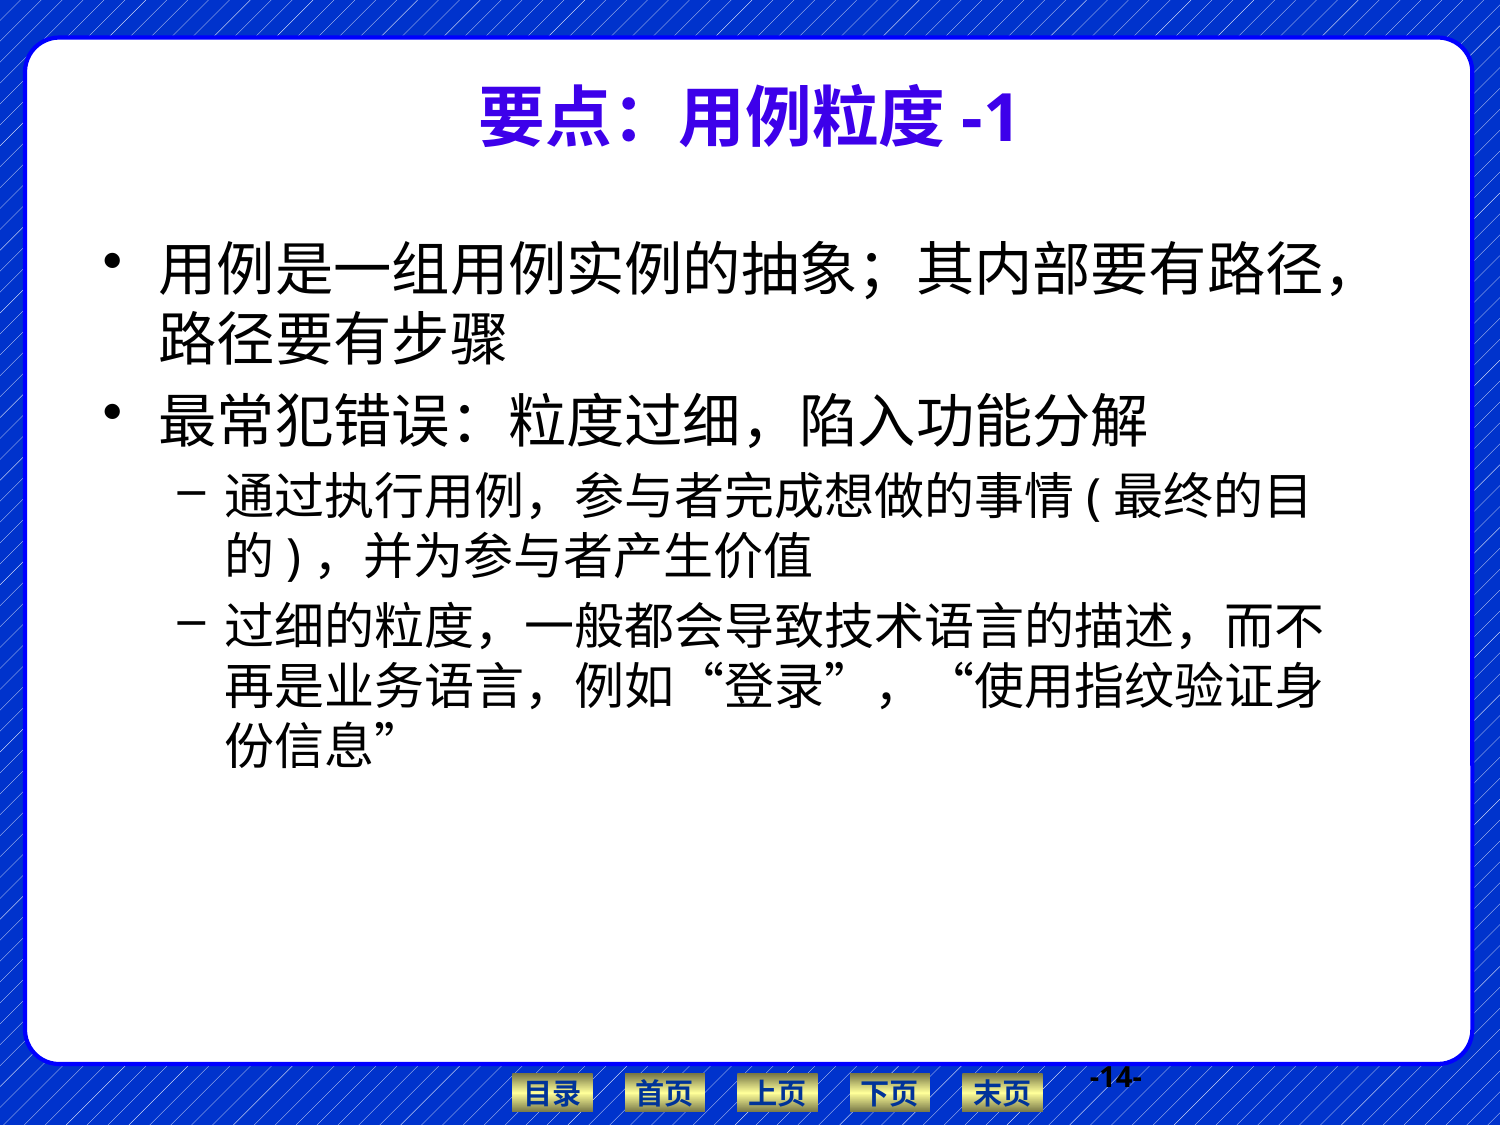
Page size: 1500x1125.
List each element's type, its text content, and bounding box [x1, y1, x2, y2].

slide_number -- [1074, 1051, 1425, 1125]
list 用例是一组用例实例的抽象；其内部要有路径，路径要有步骤 最常犯错误：粒度过细，陷入功能分解 通过执行用例，参与者完成想做的事情(最终的目的)，并为参与者产生价值 过细的粒度，一般都会导致技术语言的描述，而不再是业务语言，例如“登录”，“使用指纹验证身份信息” [87, 224, 1363, 1001]
title 要点：用例粒度-1 [74, 37, 1426, 163]
